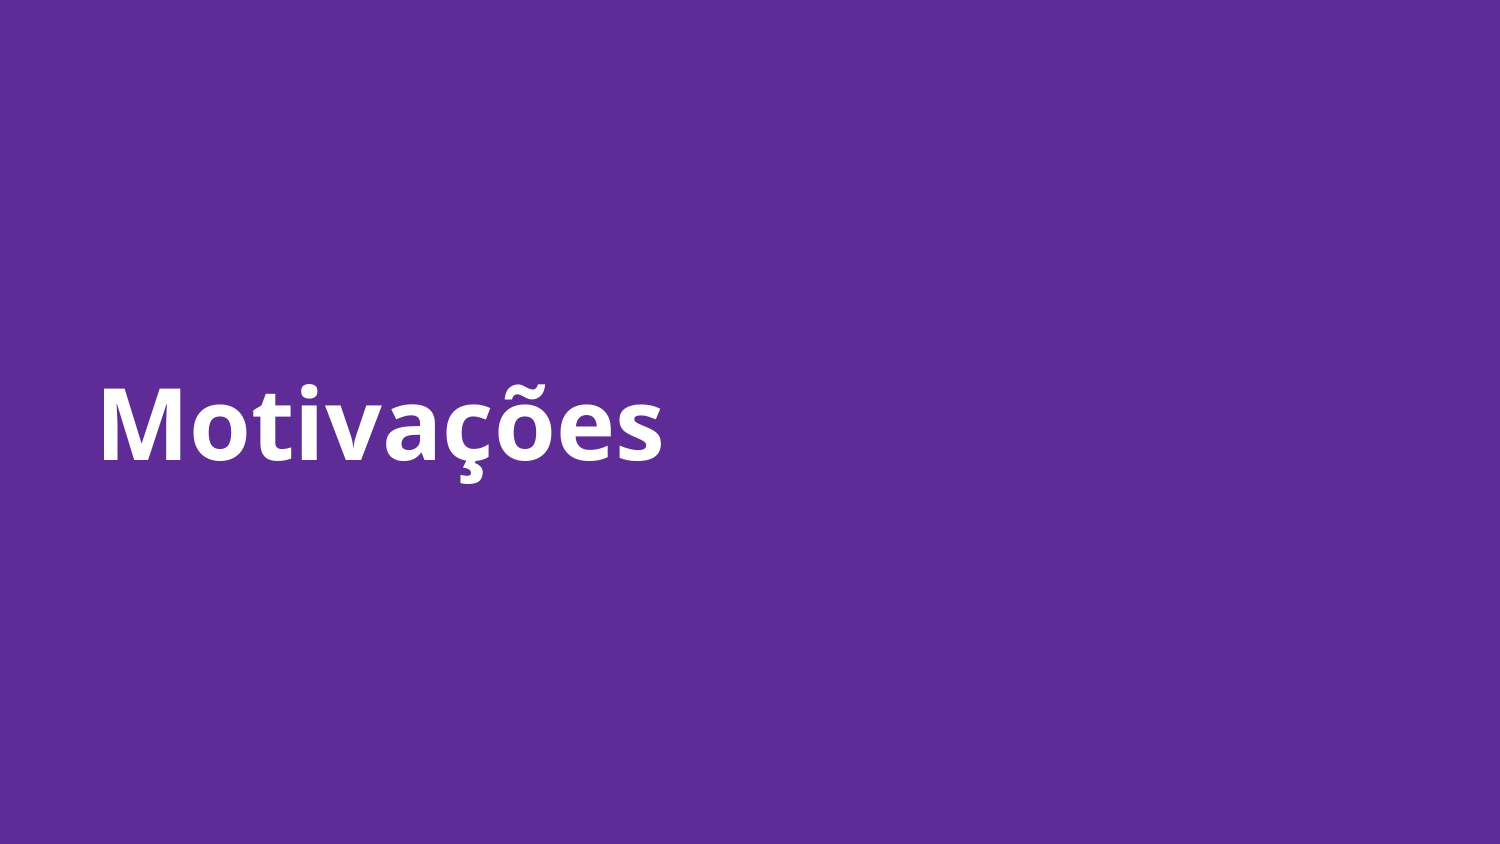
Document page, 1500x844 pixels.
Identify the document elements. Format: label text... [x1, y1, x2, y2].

title Motivações [80, 86, 1000, 758]
